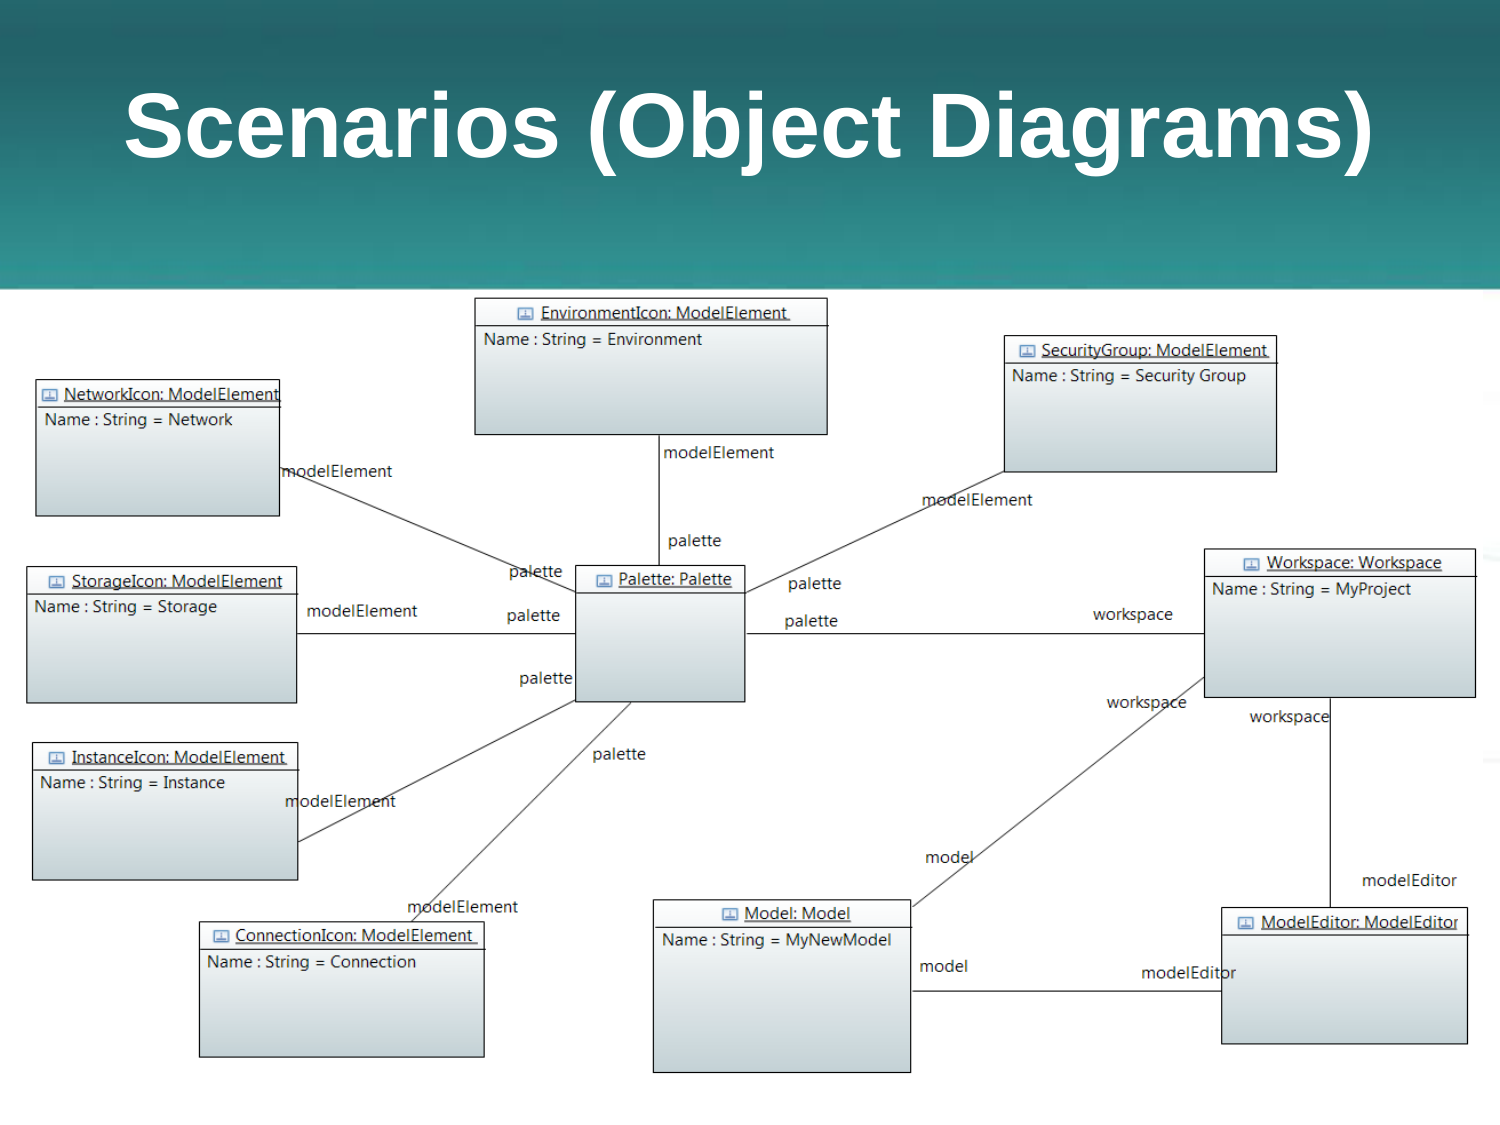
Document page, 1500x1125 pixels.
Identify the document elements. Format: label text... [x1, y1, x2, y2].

title Scenarios (Object Diagrams) [75, 45, 1425, 233]
picture [0, 0, 1500, 1125]
